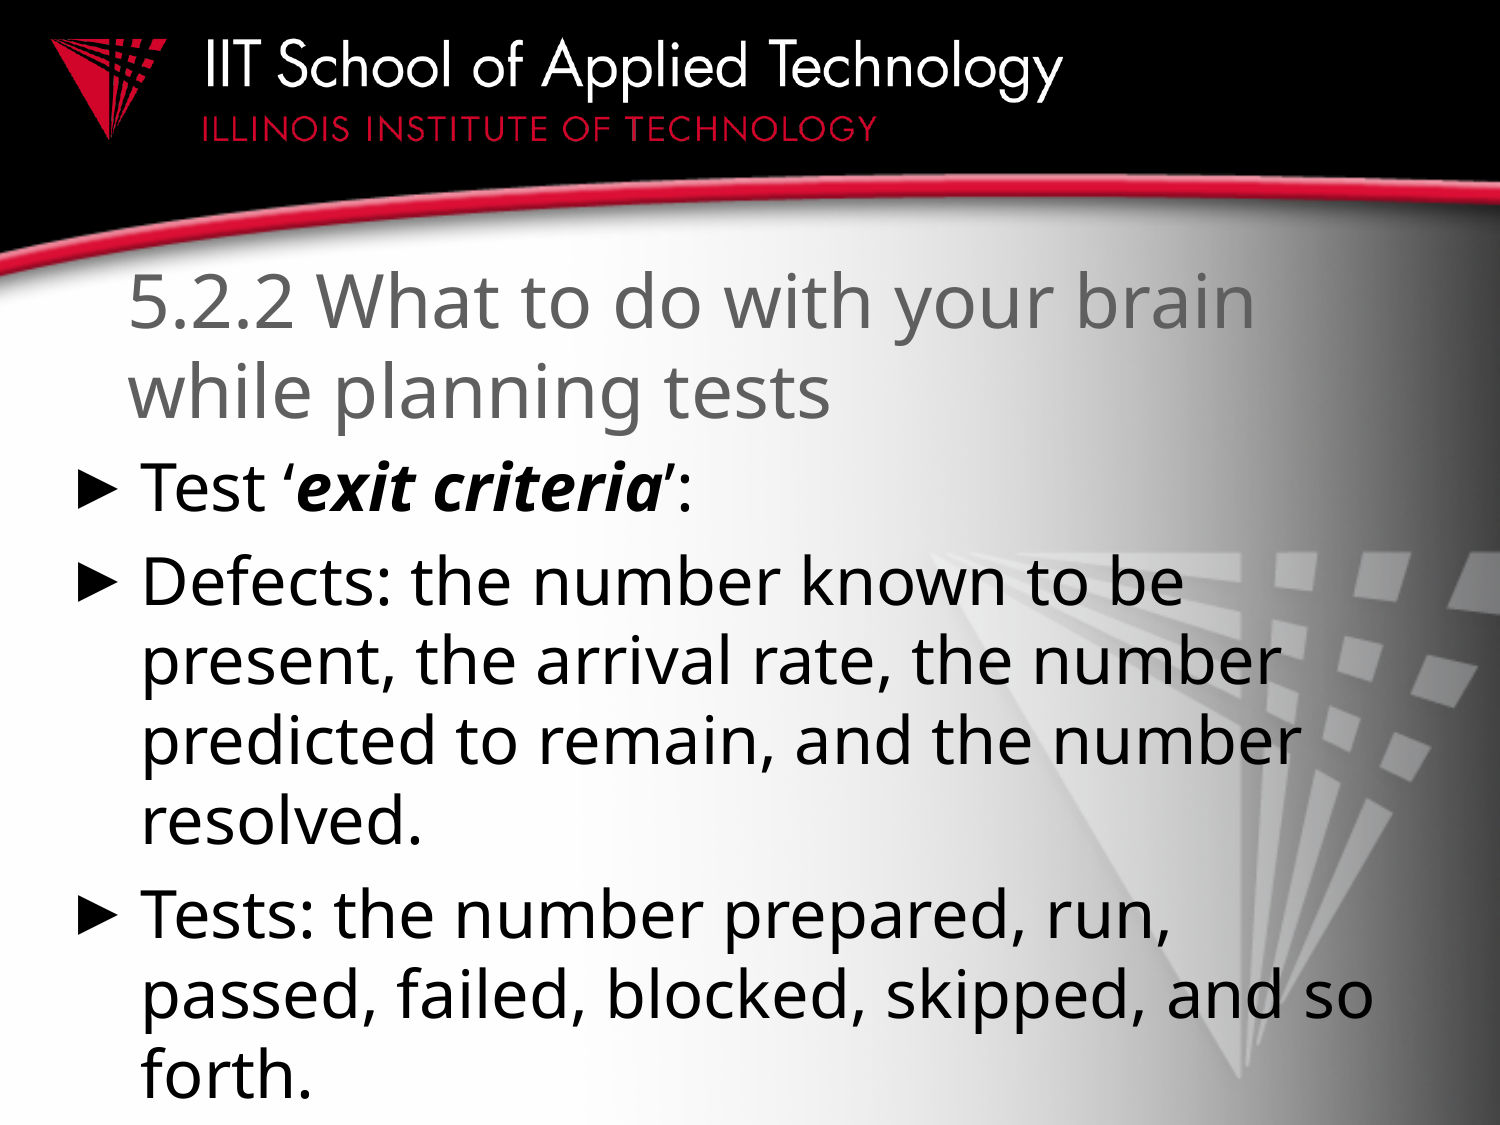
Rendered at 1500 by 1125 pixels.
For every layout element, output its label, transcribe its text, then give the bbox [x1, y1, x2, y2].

title 5.2.2 What to do with your brain while planning tests [112, 249, 1388, 437]
picture [0, 0, 1500, 1125]
list Test ‘exit criteria’: Defects: the number known to be present, the arrival rate, the number predicted to remain, and the number resolved. Tests: the number prepared, run, passed, failed, blocked, skipped, and so forth. [49, 437, 1438, 1063]
